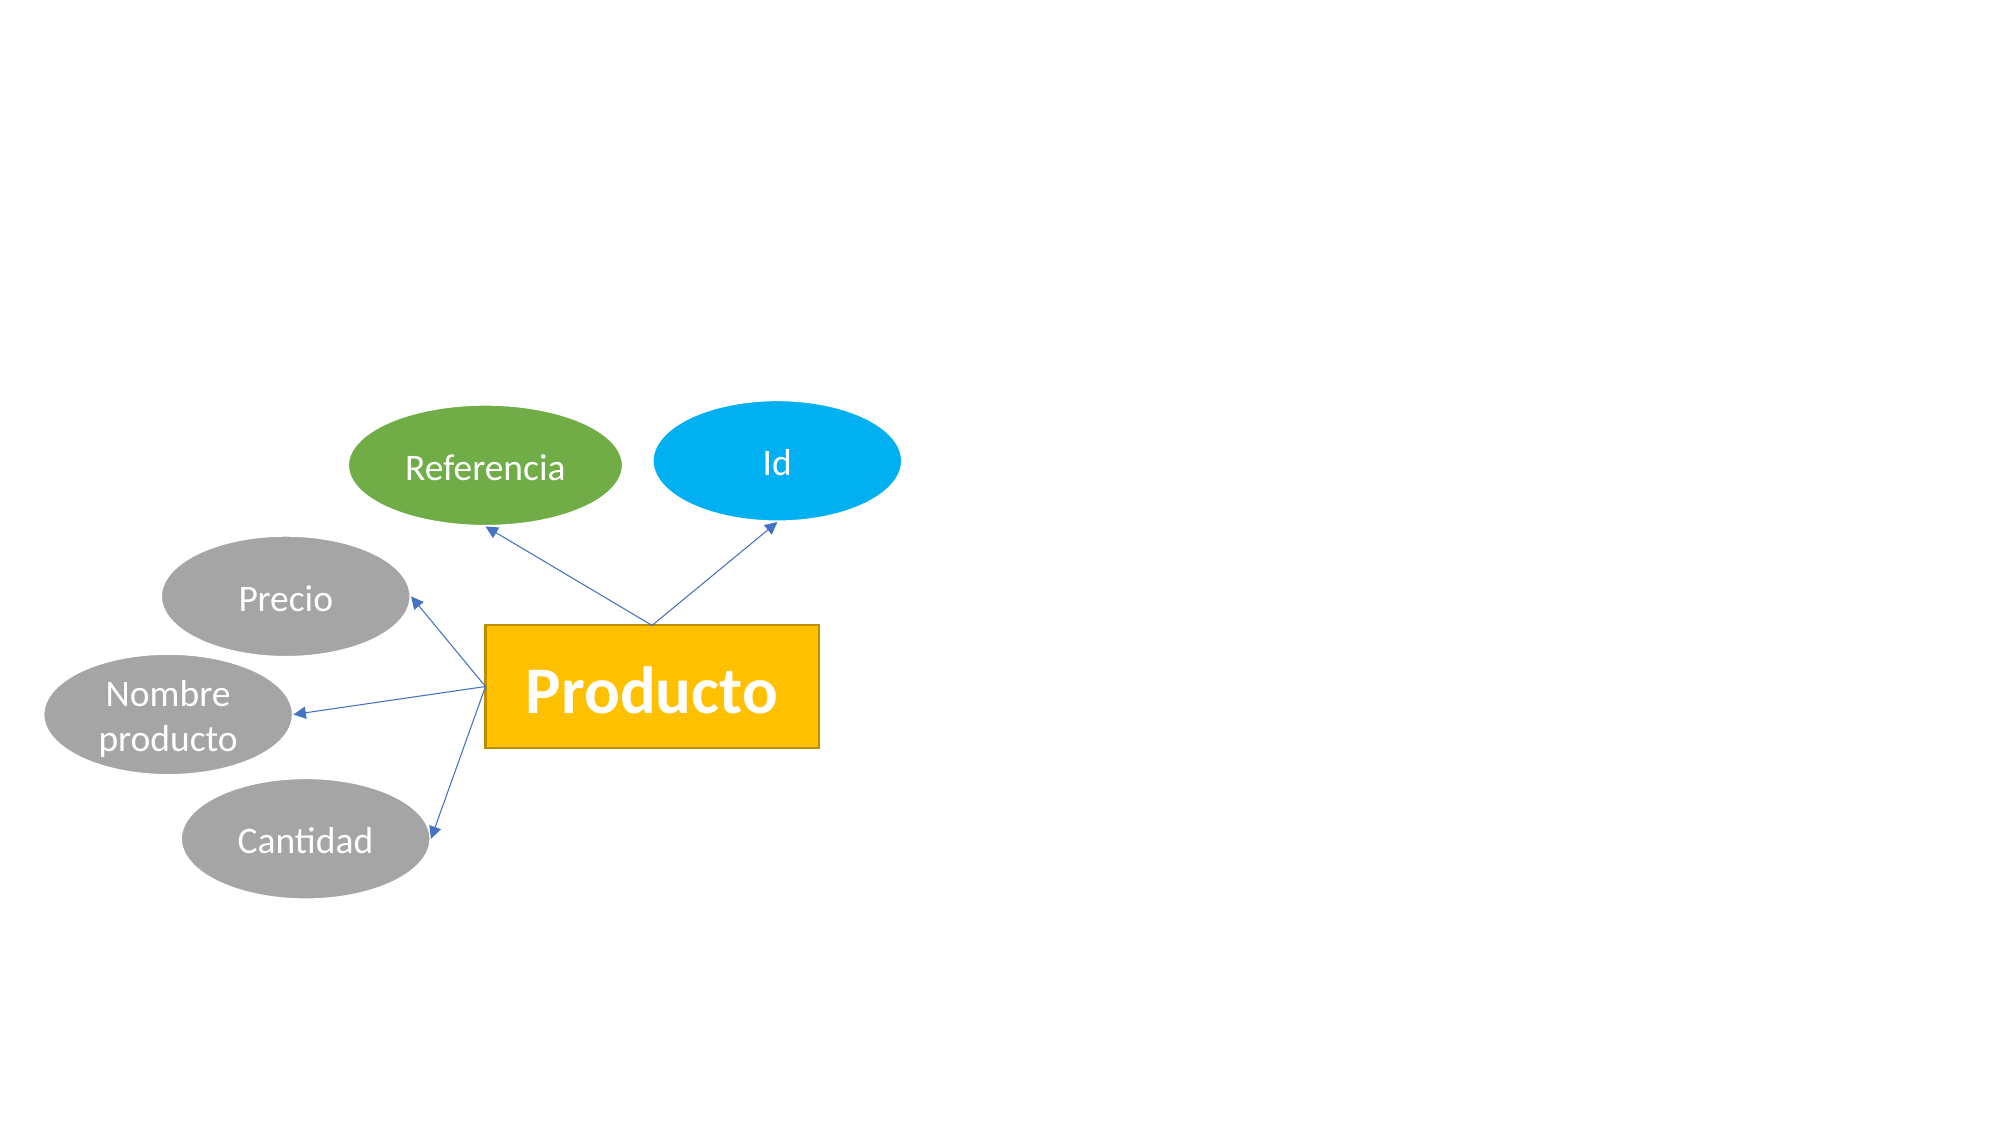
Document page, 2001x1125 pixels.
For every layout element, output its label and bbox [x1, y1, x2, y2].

text_box [42, 399, 903, 900]
